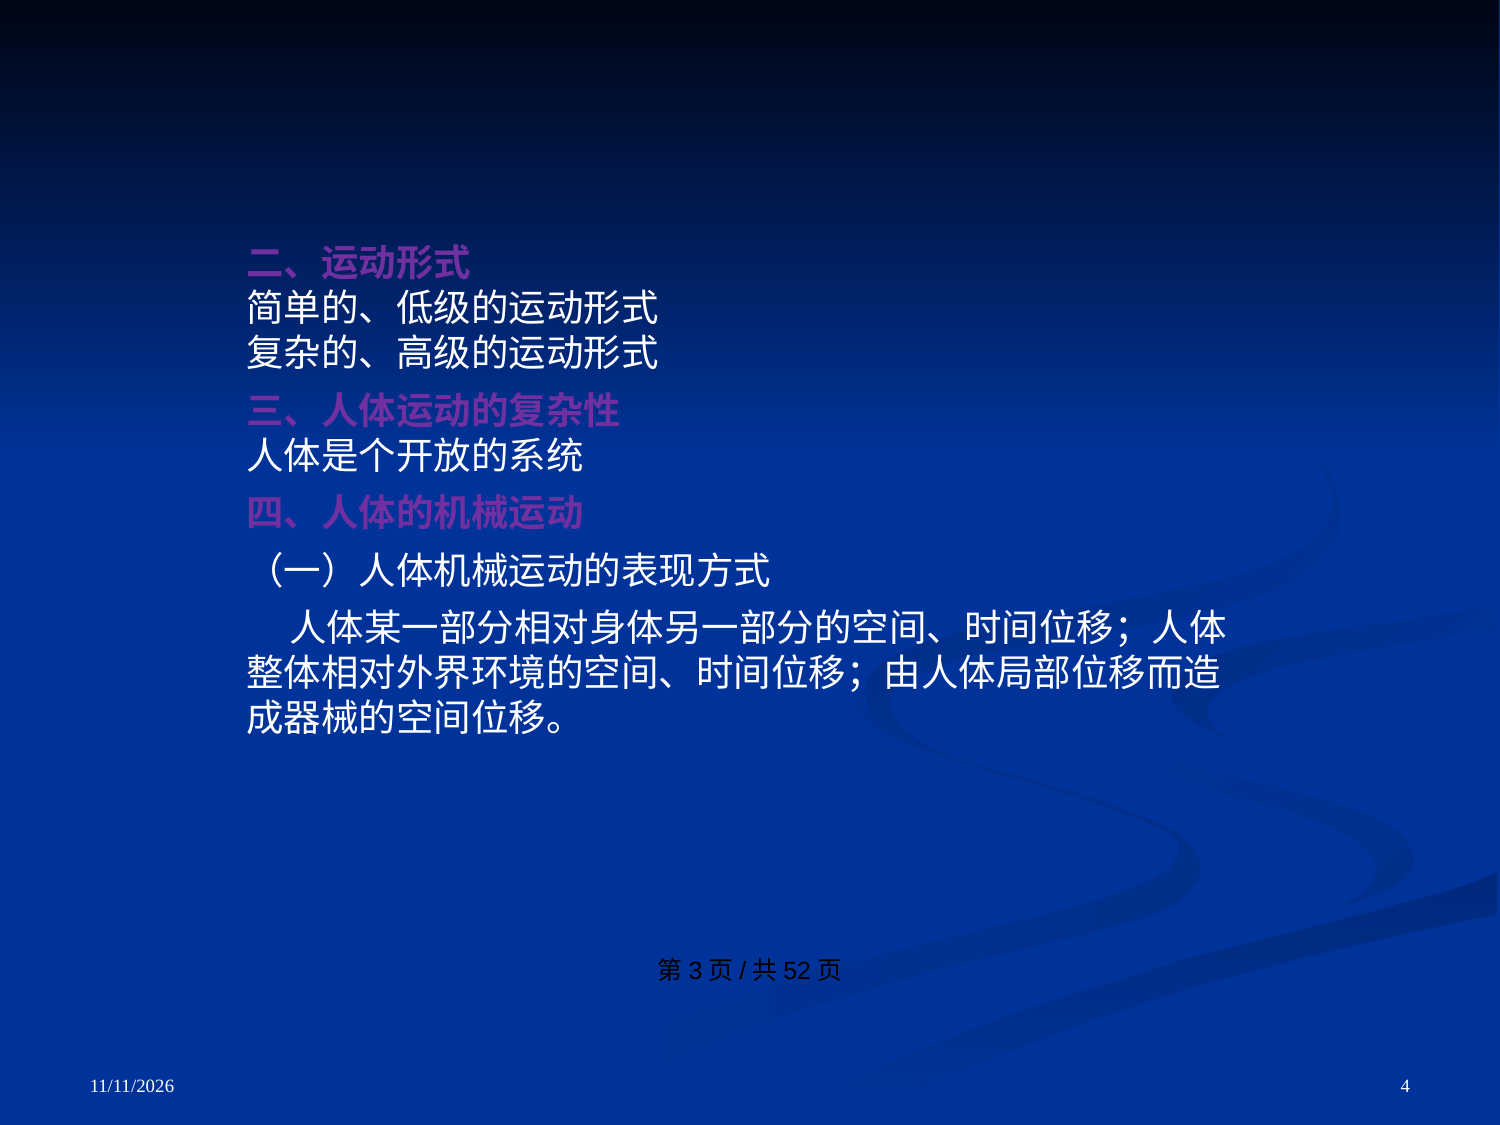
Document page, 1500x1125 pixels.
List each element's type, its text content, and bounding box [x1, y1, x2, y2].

text_box 第3页/共52页 [187, 140, 1313, 985]
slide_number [74, 1025, 426, 1104]
slide_number 4 [1074, 1024, 1426, 1104]
